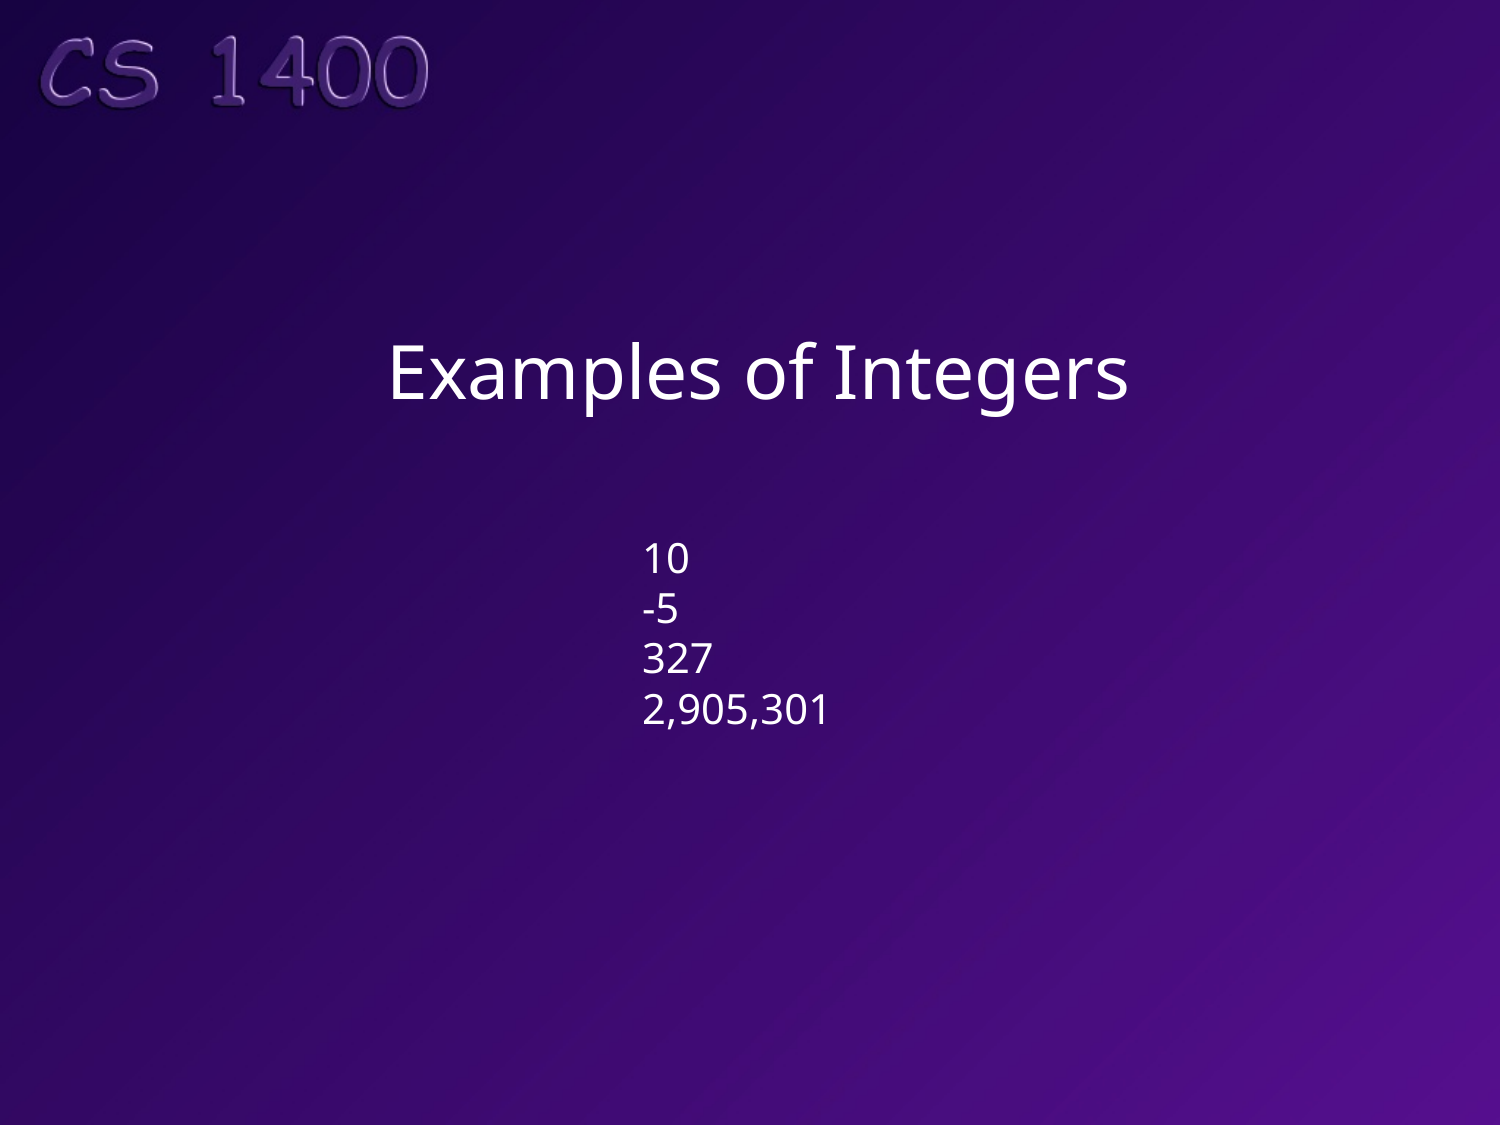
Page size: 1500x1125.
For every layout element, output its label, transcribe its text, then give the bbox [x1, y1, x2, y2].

text_box Examples of Integers [371, 317, 1146, 423]
picture [0, 0, 1500, 1125]
text_box 10 -5 327 2,905,301 [627, 524, 848, 740]
